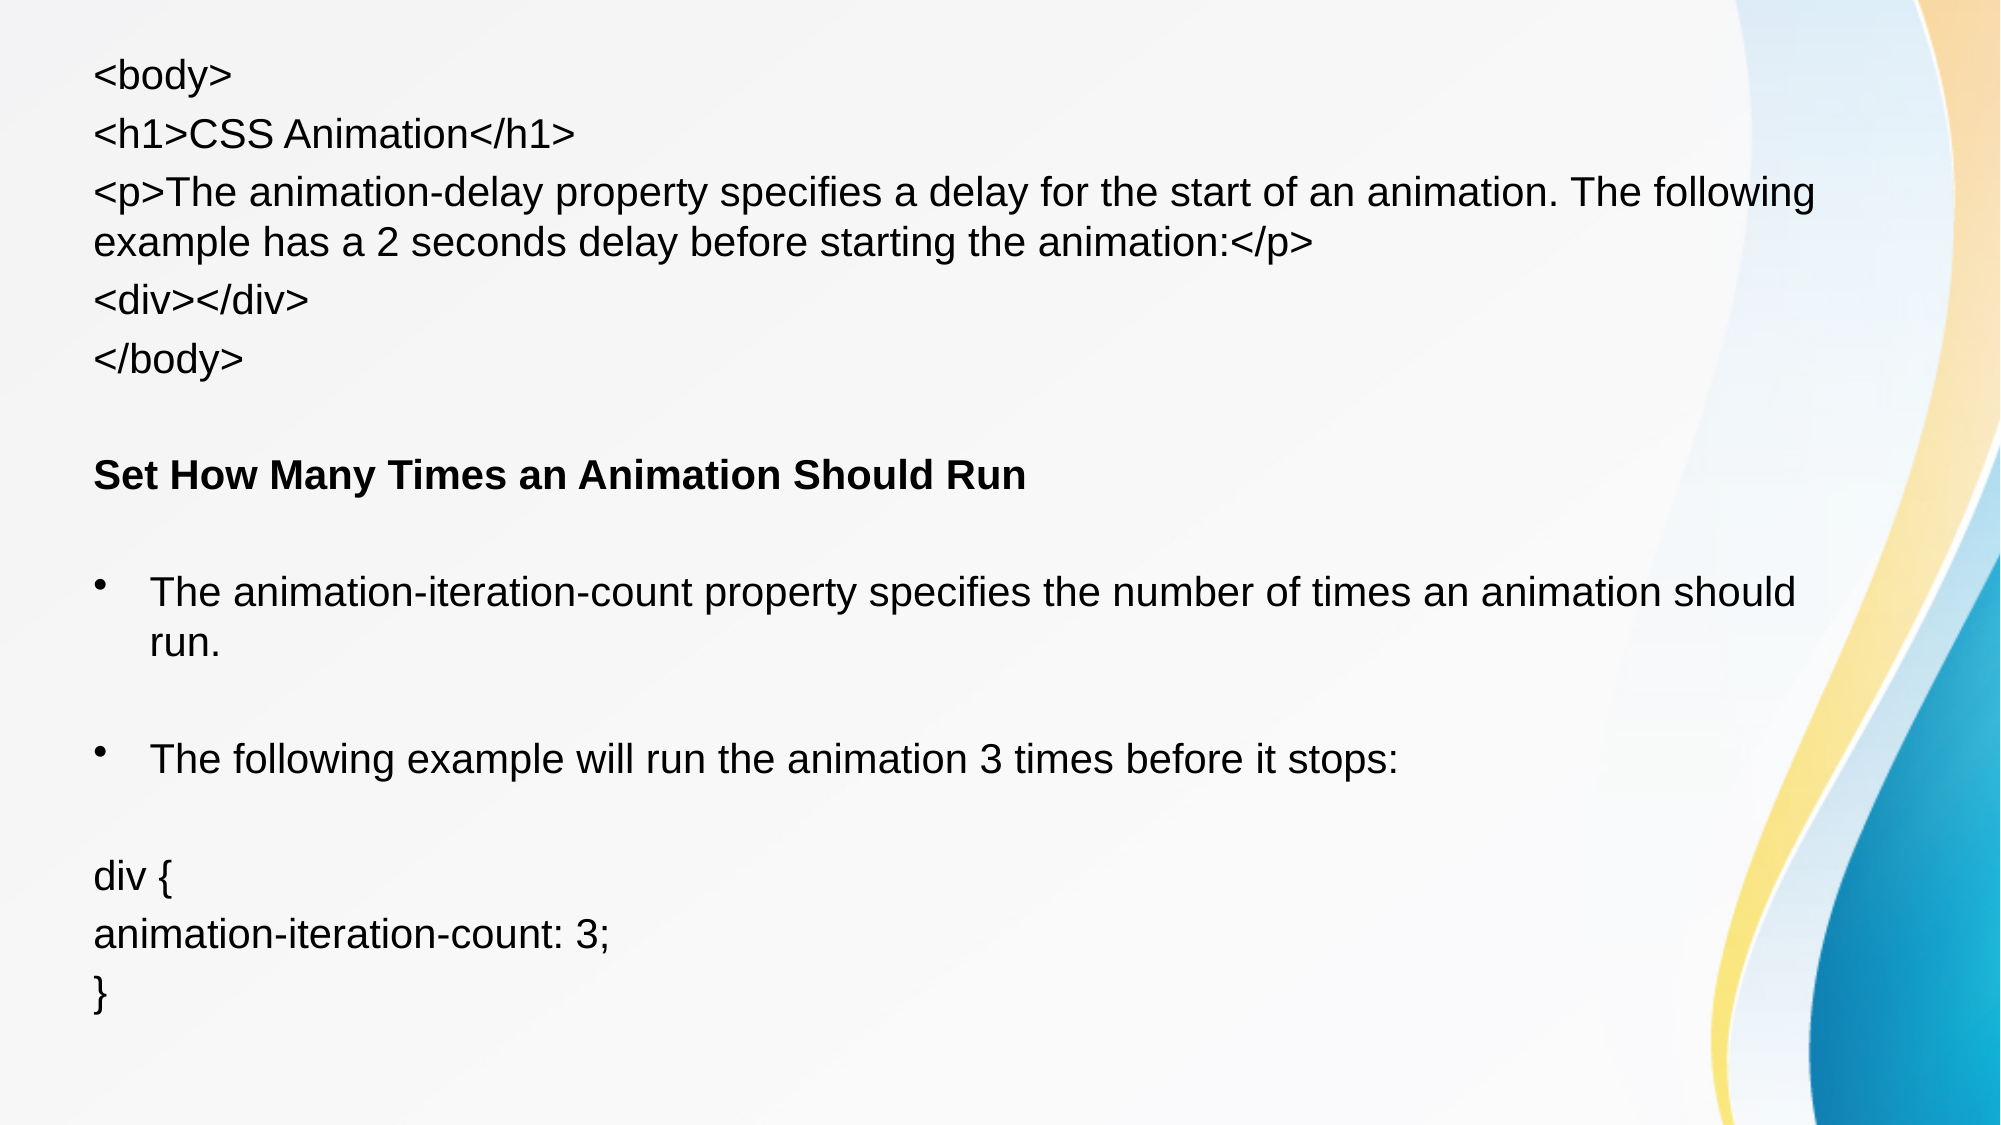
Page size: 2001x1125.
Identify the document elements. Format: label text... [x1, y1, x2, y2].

list <body> <h1>CSS Animation</h1> <p>The animation-delay property specifies a delay for the start of an animation. The following example has a 2 seconds delay before starting the animation:</p> <div></div> </body> Set How Many Times an Animation Should Run The animation-iteration-count property specifies the number of times an animation should run. The following example will run the animation 3 times before it stops: div { animation-iteration-count: 3; } [78, 40, 1879, 1085]
picture [0, 0, 2001, 1125]
